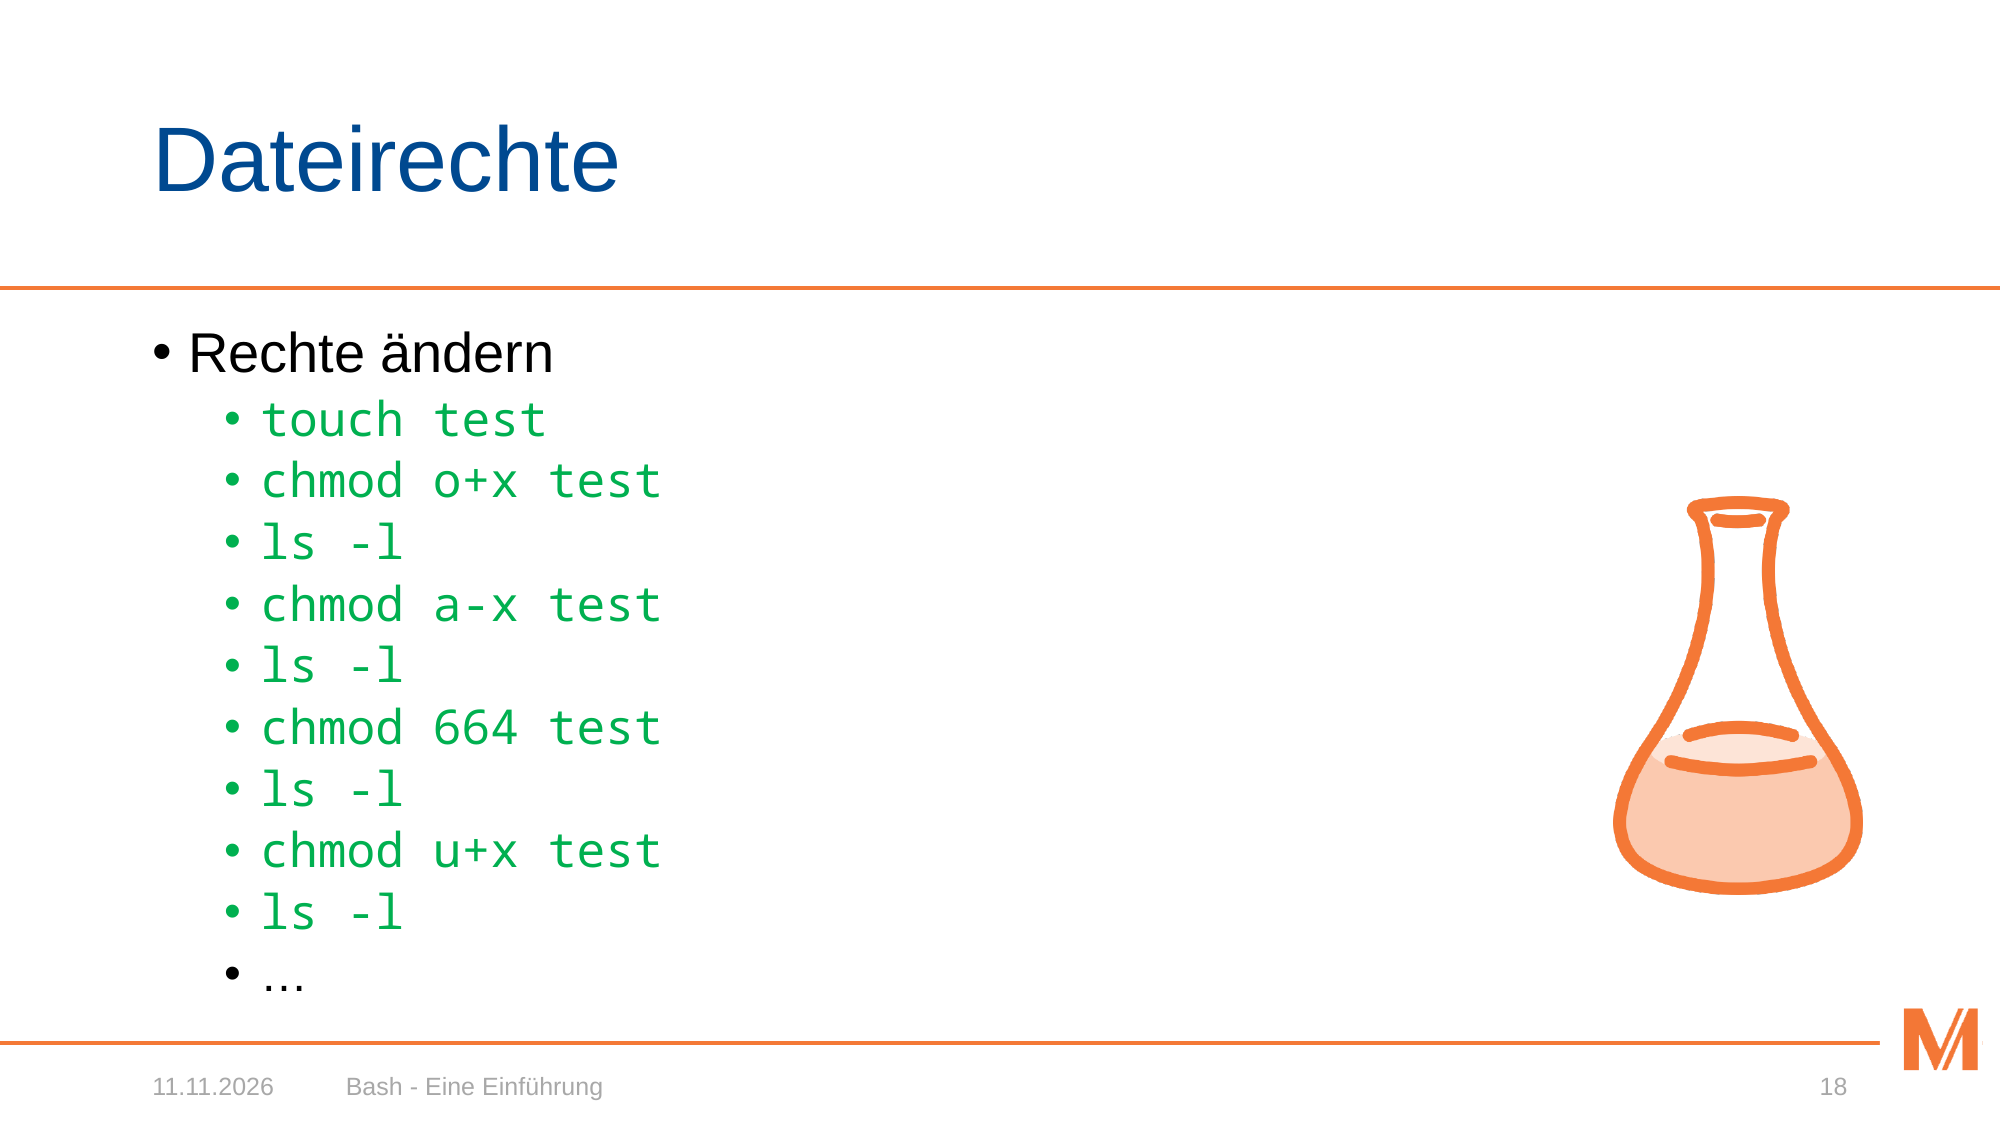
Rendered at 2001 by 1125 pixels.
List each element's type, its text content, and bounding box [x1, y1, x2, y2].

list Rechte ändern touch test chmod o+x test ls -l chmod a-x test ls -l chmod 664 test ls -l chmod u+x test ls -l … [137, 316, 1552, 1014]
footer Bash - Eine Einführung [330, 1055, 1721, 1116]
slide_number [137, 1055, 313, 1116]
title Dateirechte [137, 59, 1863, 264]
picture [1879, 989, 1982, 1097]
picture [1613, 496, 1863, 895]
slide_number 18 [1743, 1055, 1863, 1116]
